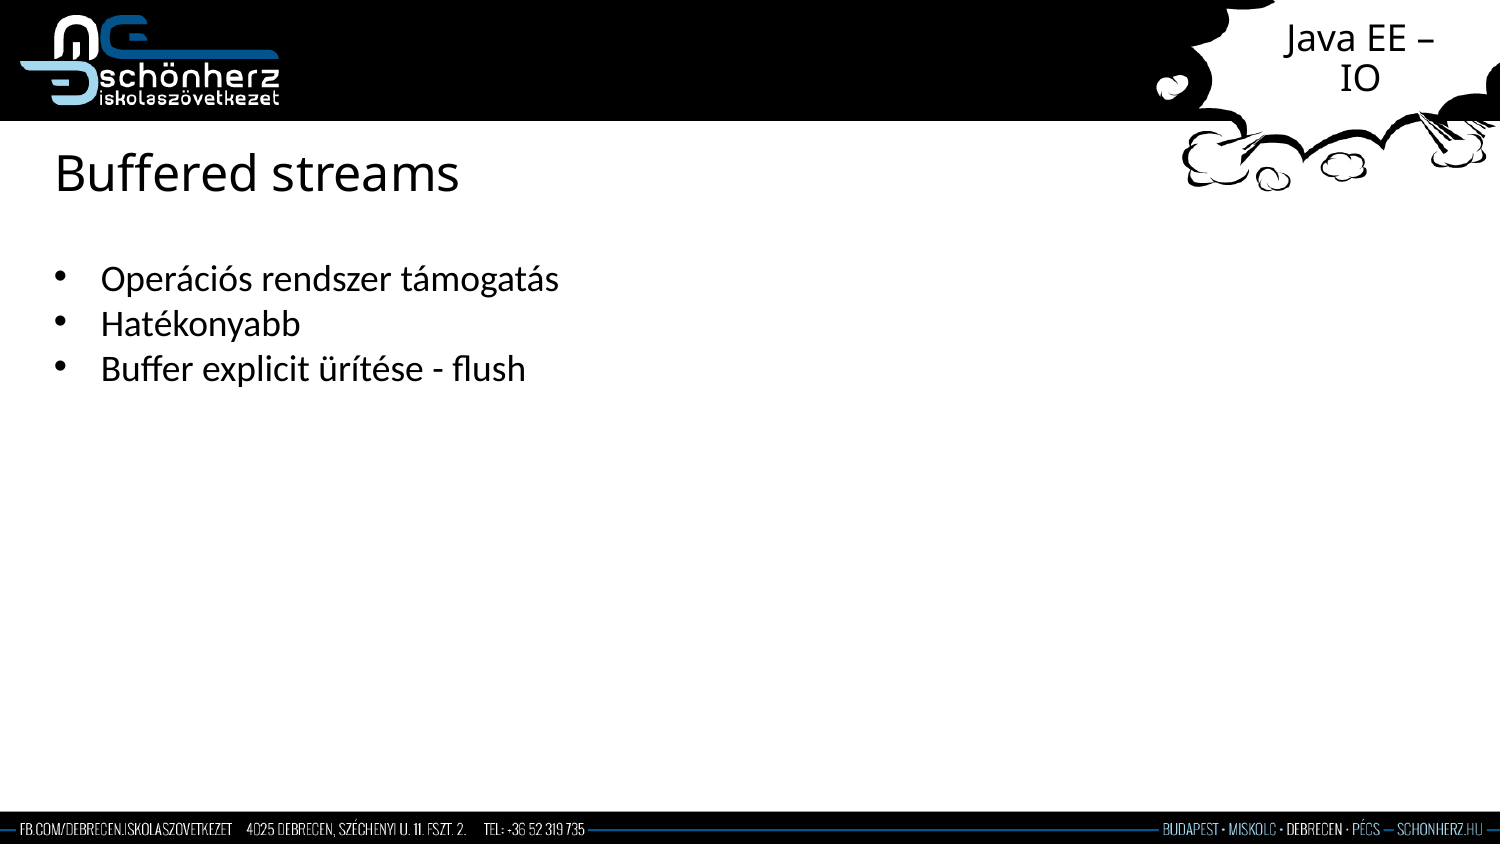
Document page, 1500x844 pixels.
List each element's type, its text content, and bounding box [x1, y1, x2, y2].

picture [0, 0, 1500, 844]
text_box Operációs rendszer támogatás Hatékonyabb Buffer explicit ürítése - flush [39, 246, 1455, 396]
subtitle Buffered streams [39, 140, 1455, 213]
title Java EE – IO [1233, 11, 1488, 107]
